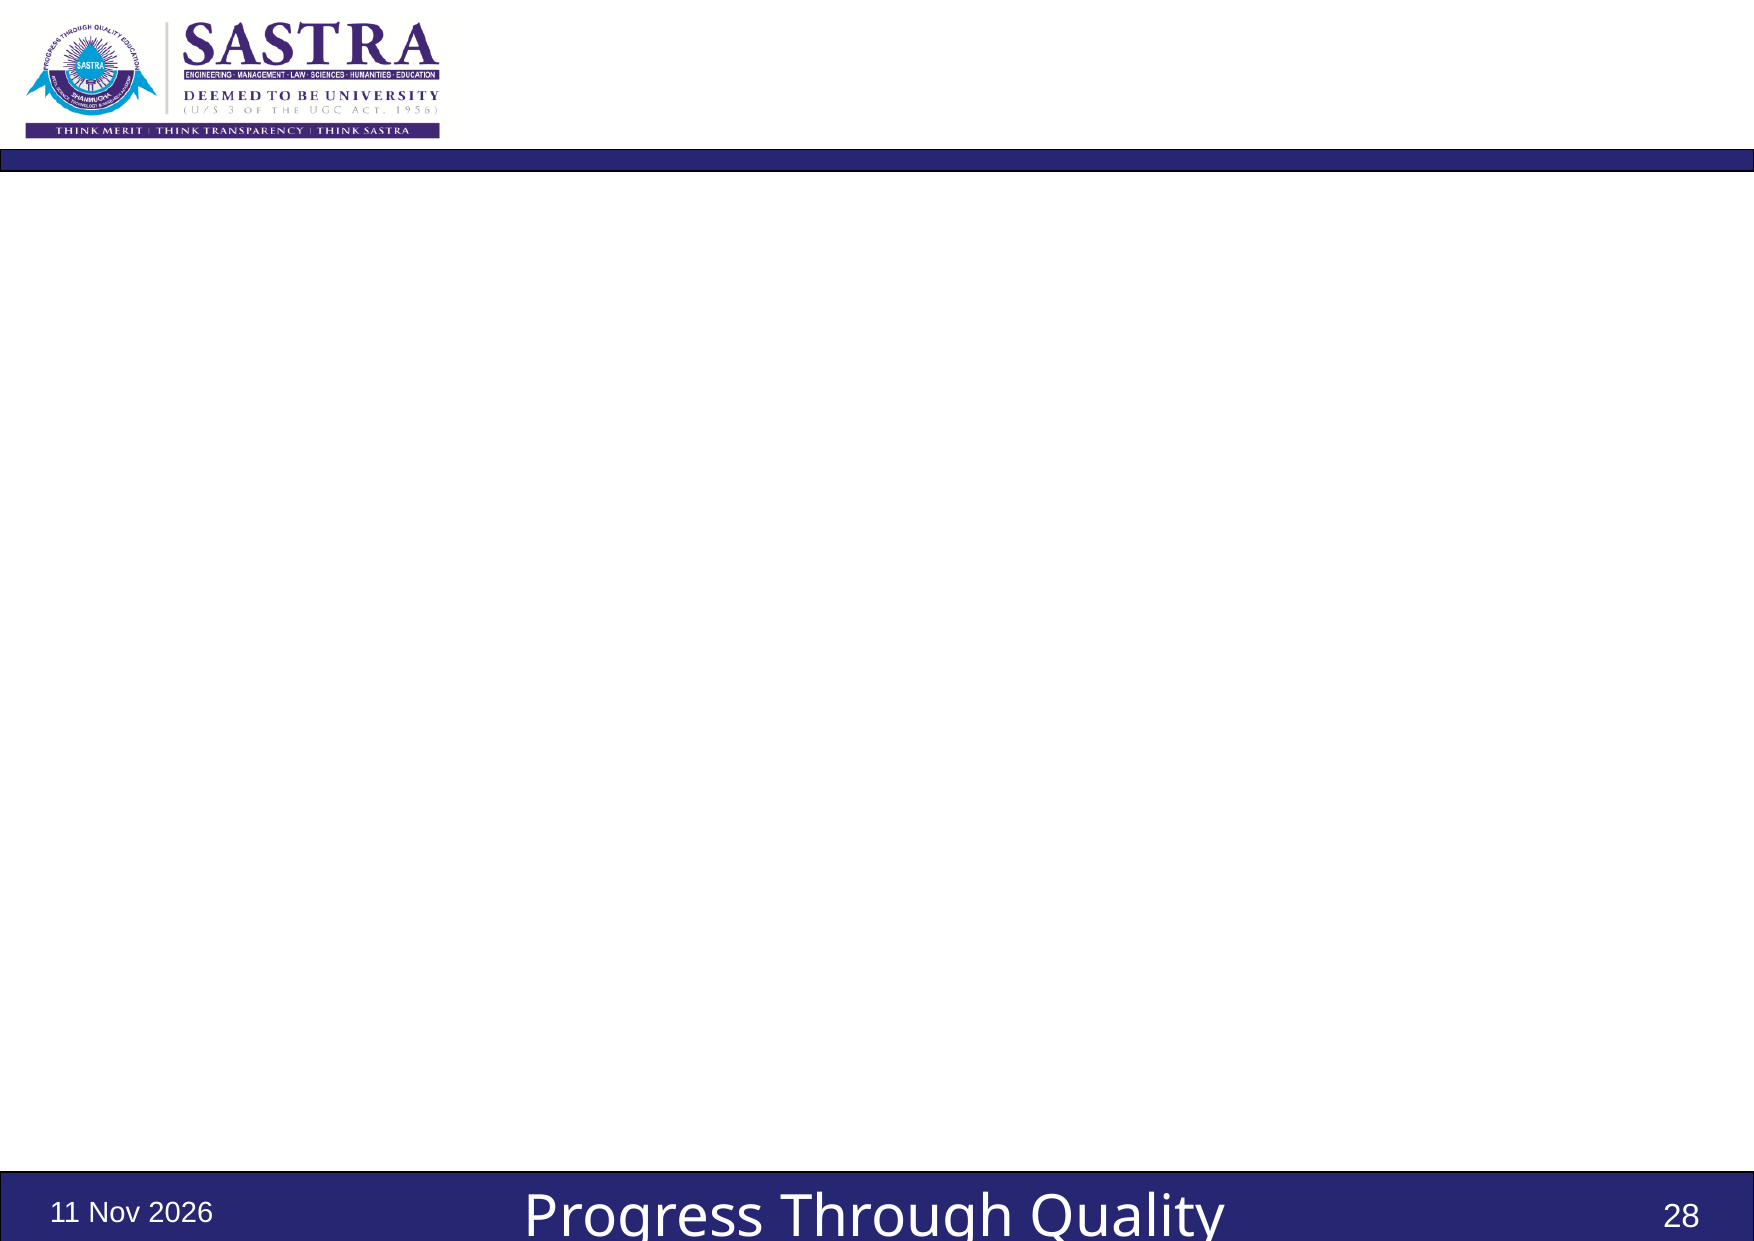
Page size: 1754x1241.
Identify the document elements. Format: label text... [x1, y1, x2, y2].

picture [0, 13, 465, 146]
slide_number 28 [1307, 1184, 1718, 1237]
slide_number 22-Jul-24 [32, 1184, 267, 1236]
